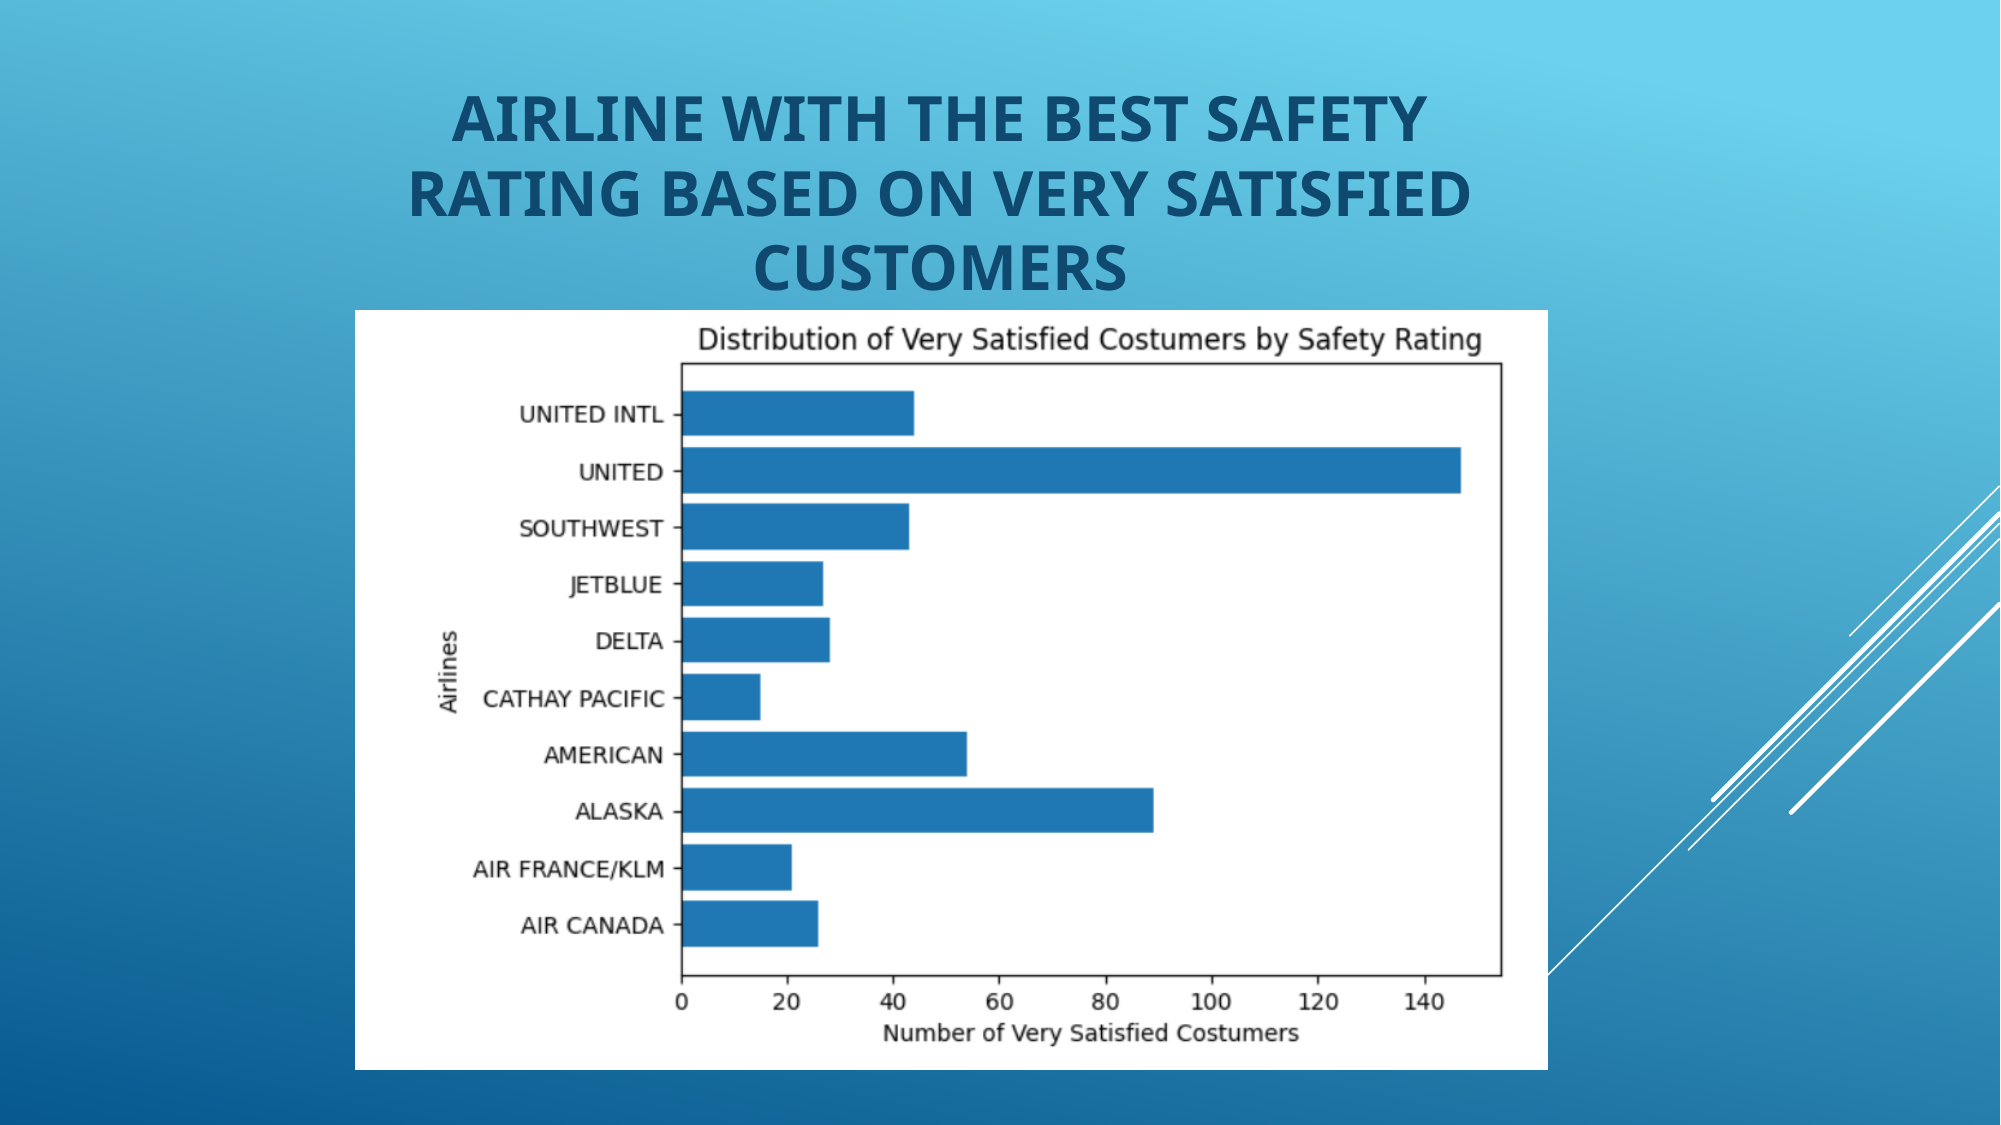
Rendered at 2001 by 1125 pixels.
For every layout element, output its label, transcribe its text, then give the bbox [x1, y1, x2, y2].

text_box AIRLINE WITH THE BEST SAFETY RATING BASED ON VERY SATISFIED CUSTOMERS [344, 71, 1536, 311]
picture [355, 310, 1549, 1070]
